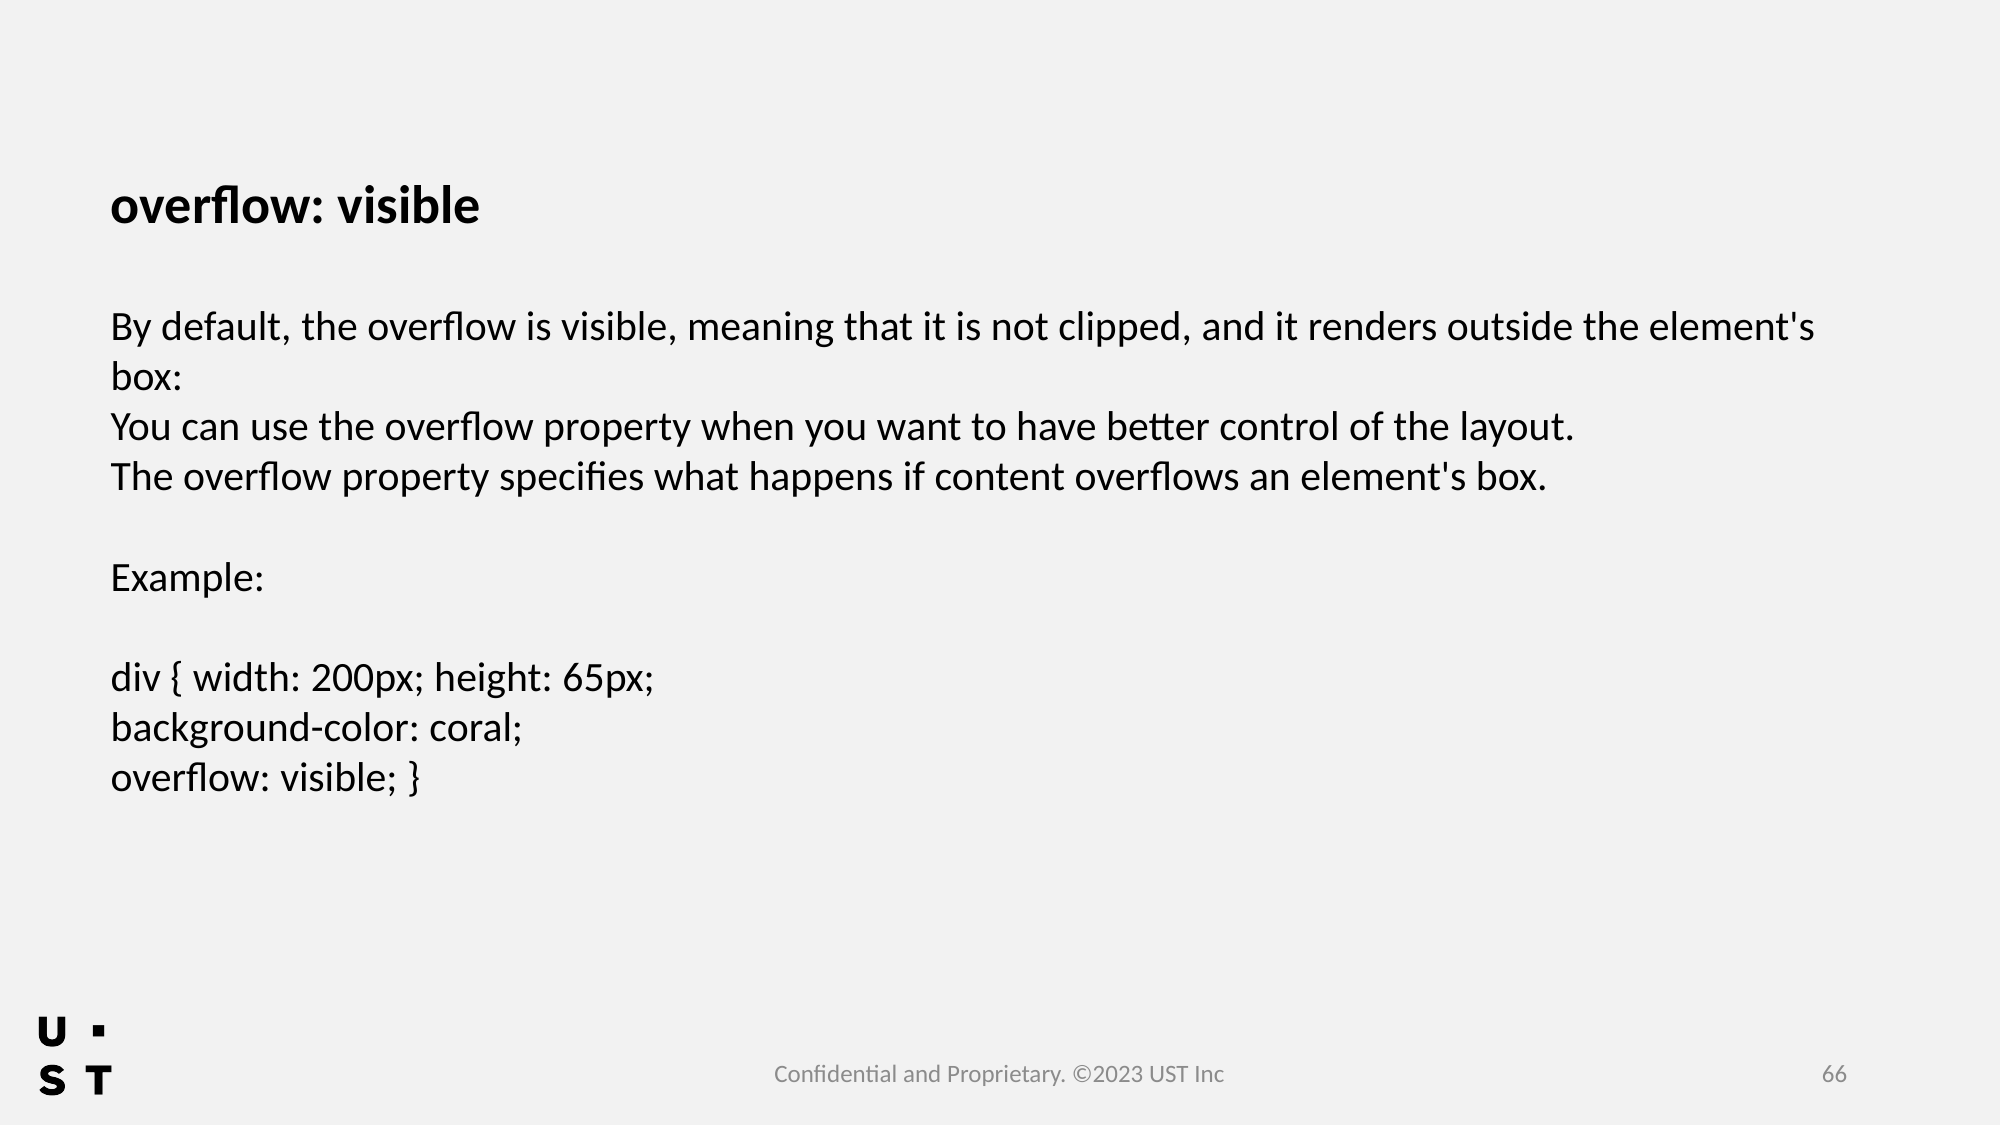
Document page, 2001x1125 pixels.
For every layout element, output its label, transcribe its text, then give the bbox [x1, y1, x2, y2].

text_box overflow: visible By default, the overflow is visible, meaning that it is not clipped, and it renders outside the element's box: You can use the overflow property when you want to have better control of the layout. The overflow property specifies what happens if content overflows an element's box. Example: div { width: 200px; height: 65px; background-color: coral; overflow: visible; } [95, 161, 1907, 807]
picture [27, 1004, 123, 1107]
footer Confidential and Proprietary. ©2023 UST Inc [662, 1042, 1338, 1103]
slide_number 66 [1412, 1042, 1863, 1103]
